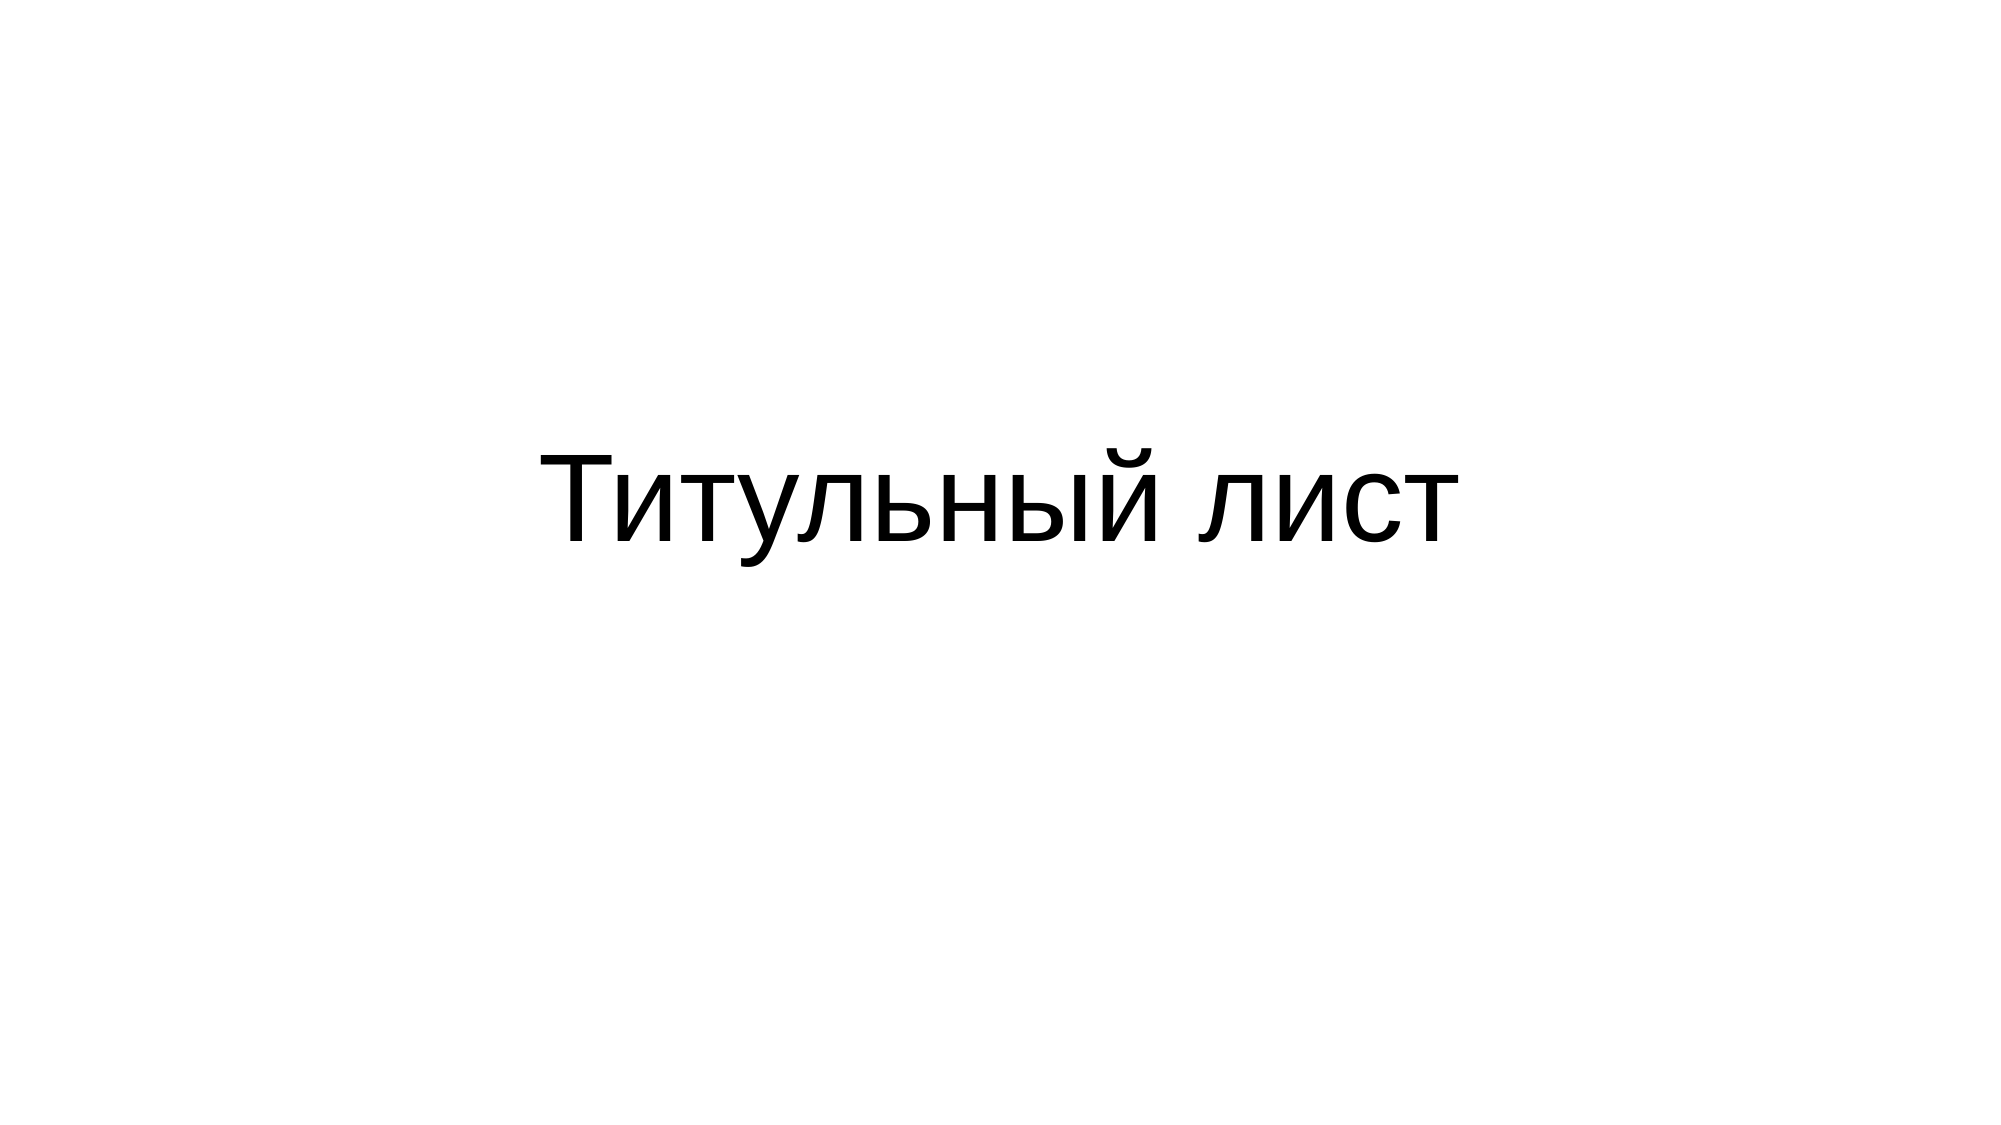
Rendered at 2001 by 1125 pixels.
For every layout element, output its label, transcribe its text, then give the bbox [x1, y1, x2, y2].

title Титульный лист [249, 184, 1750, 576]
